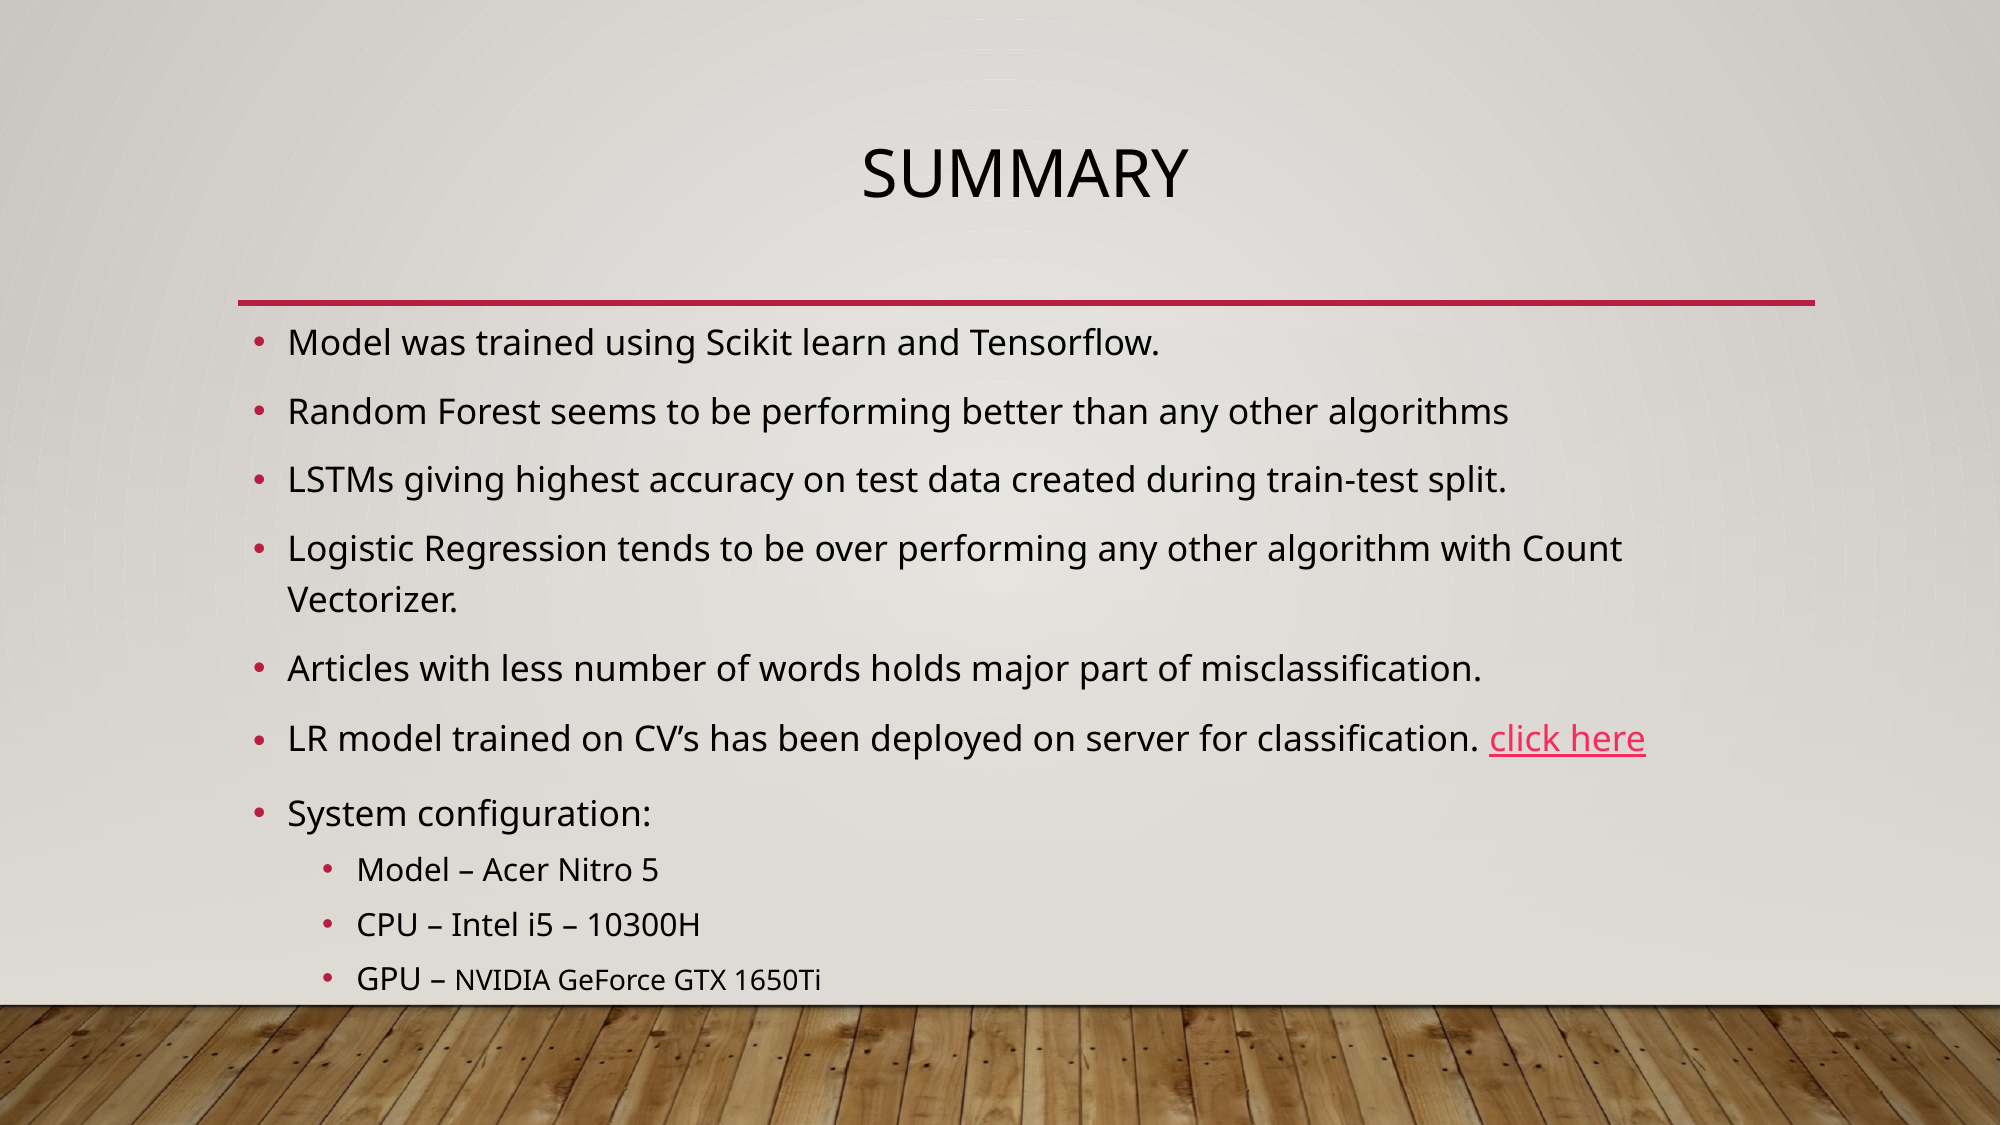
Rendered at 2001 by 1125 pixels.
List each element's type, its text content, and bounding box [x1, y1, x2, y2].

title SUMMARY [238, 131, 1814, 304]
picture [0, 1005, 2000, 1125]
list Model was trained using Scikit learn and Tensorflow. Random Forest seems to be performing better than any other algorithms LSTMs giving highest accuracy on test data created during train-test split. Logistic Regression tends to be over performing any other algorithm with Count Vectorizer. Articles with less number of words holds major part of misclassification. LR model trained on CV’s has been deployed on server for classification. click here System configuration: Model – Acer Nitro 5 CPU – Intel i5 – 10300H GPU – NVIDIA GeForce GTX 1650Ti [238, 304, 1814, 1011]
